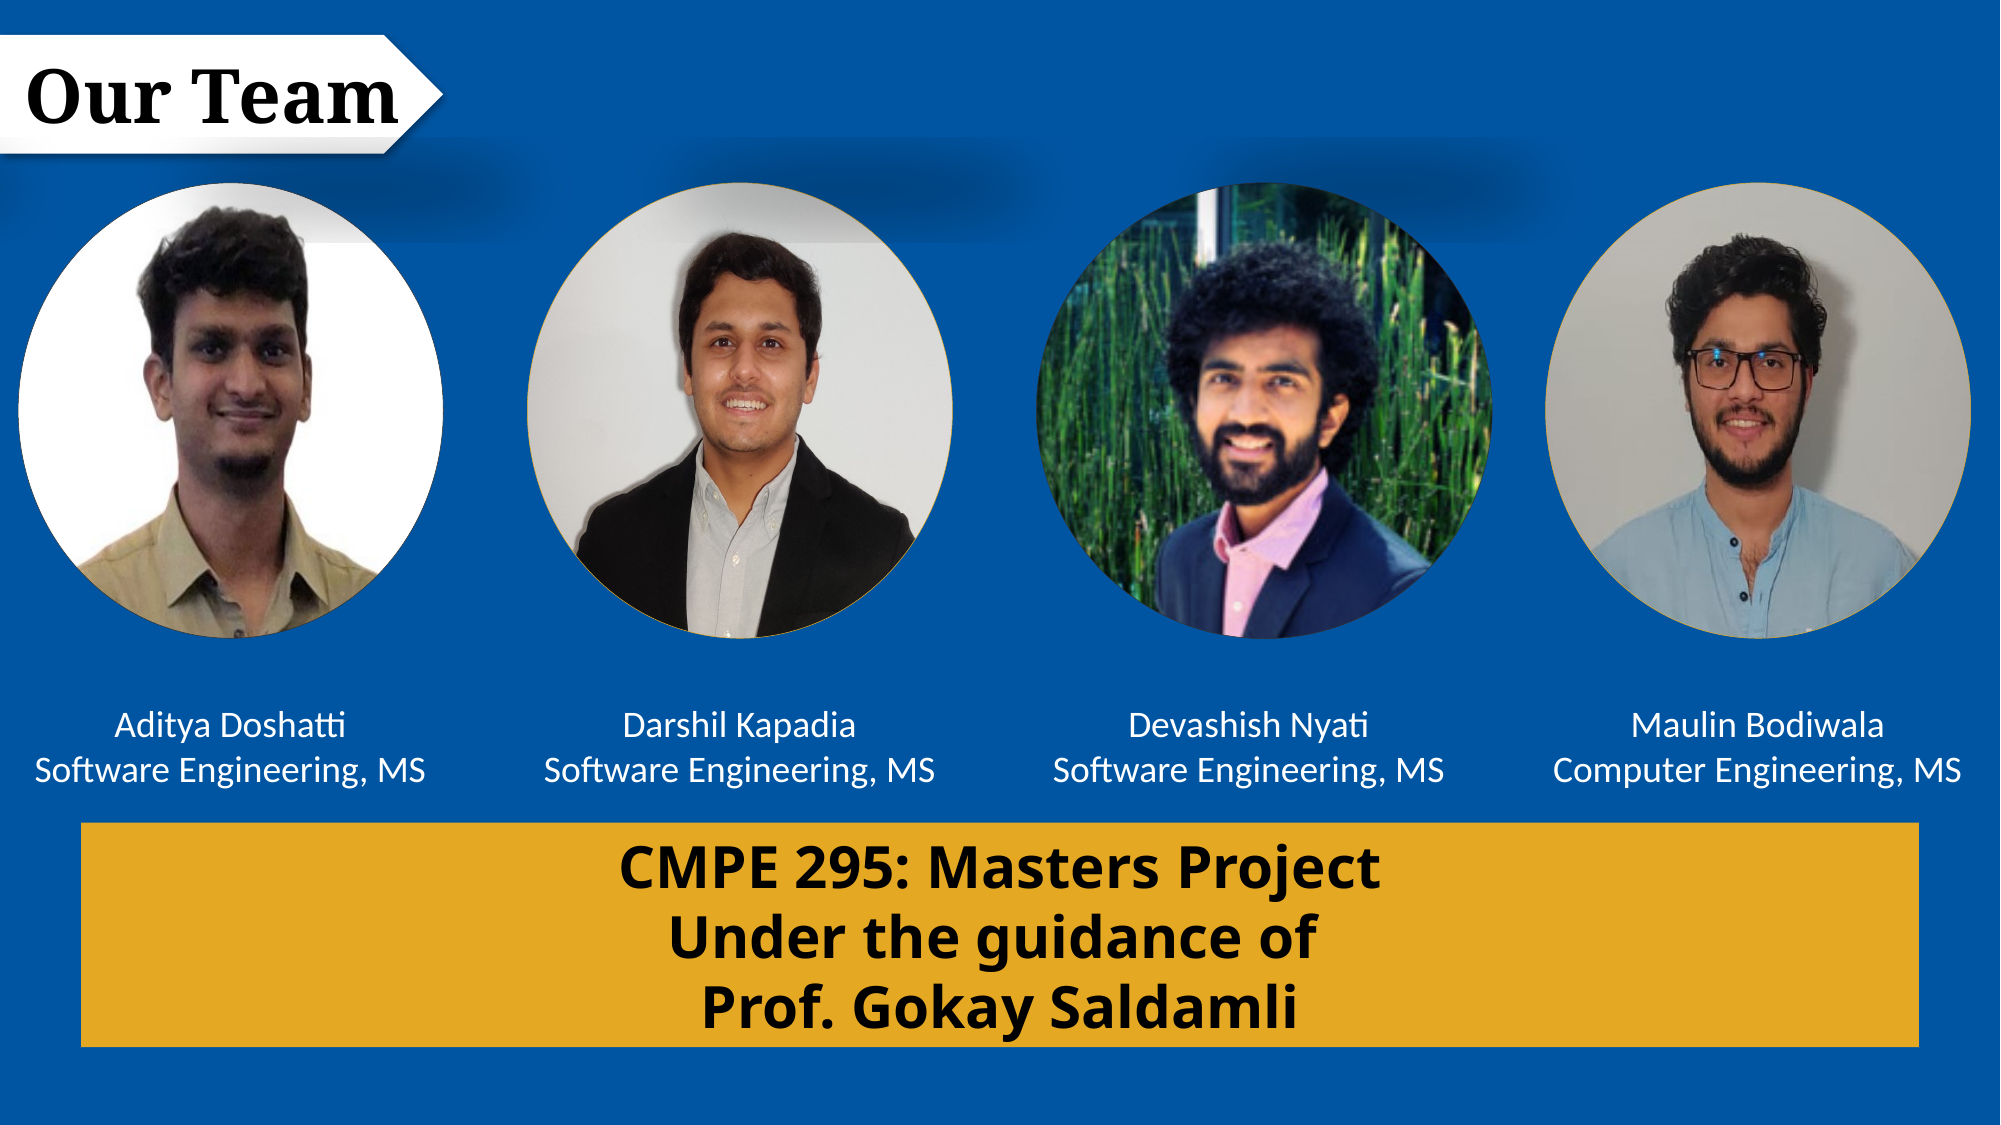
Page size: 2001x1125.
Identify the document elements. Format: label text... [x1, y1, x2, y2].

text_box Aditya Doshatti Software Engineering, MS [8, 692, 453, 798]
picture [1545, 182, 1971, 639]
text_box Maulin Bodiwala Computer Engineering, MS [1536, 692, 1981, 798]
text_box Our Team [9, 41, 453, 146]
text_box Darshil Kapadia Software Engineering, MS [517, 692, 962, 798]
picture [527, 182, 953, 639]
picture [18, 182, 444, 639]
text_box [0, 33, 392, 145]
text_box CMPE 295: Masters Project Under the guidance of Prof. Gokay Saldamli [81, 822, 1919, 1048]
picture [1036, 182, 1493, 639]
text_box Devashish Nyati Software Engineering, MS [1026, 692, 1471, 798]
text_box [10, 146, 193, 155]
